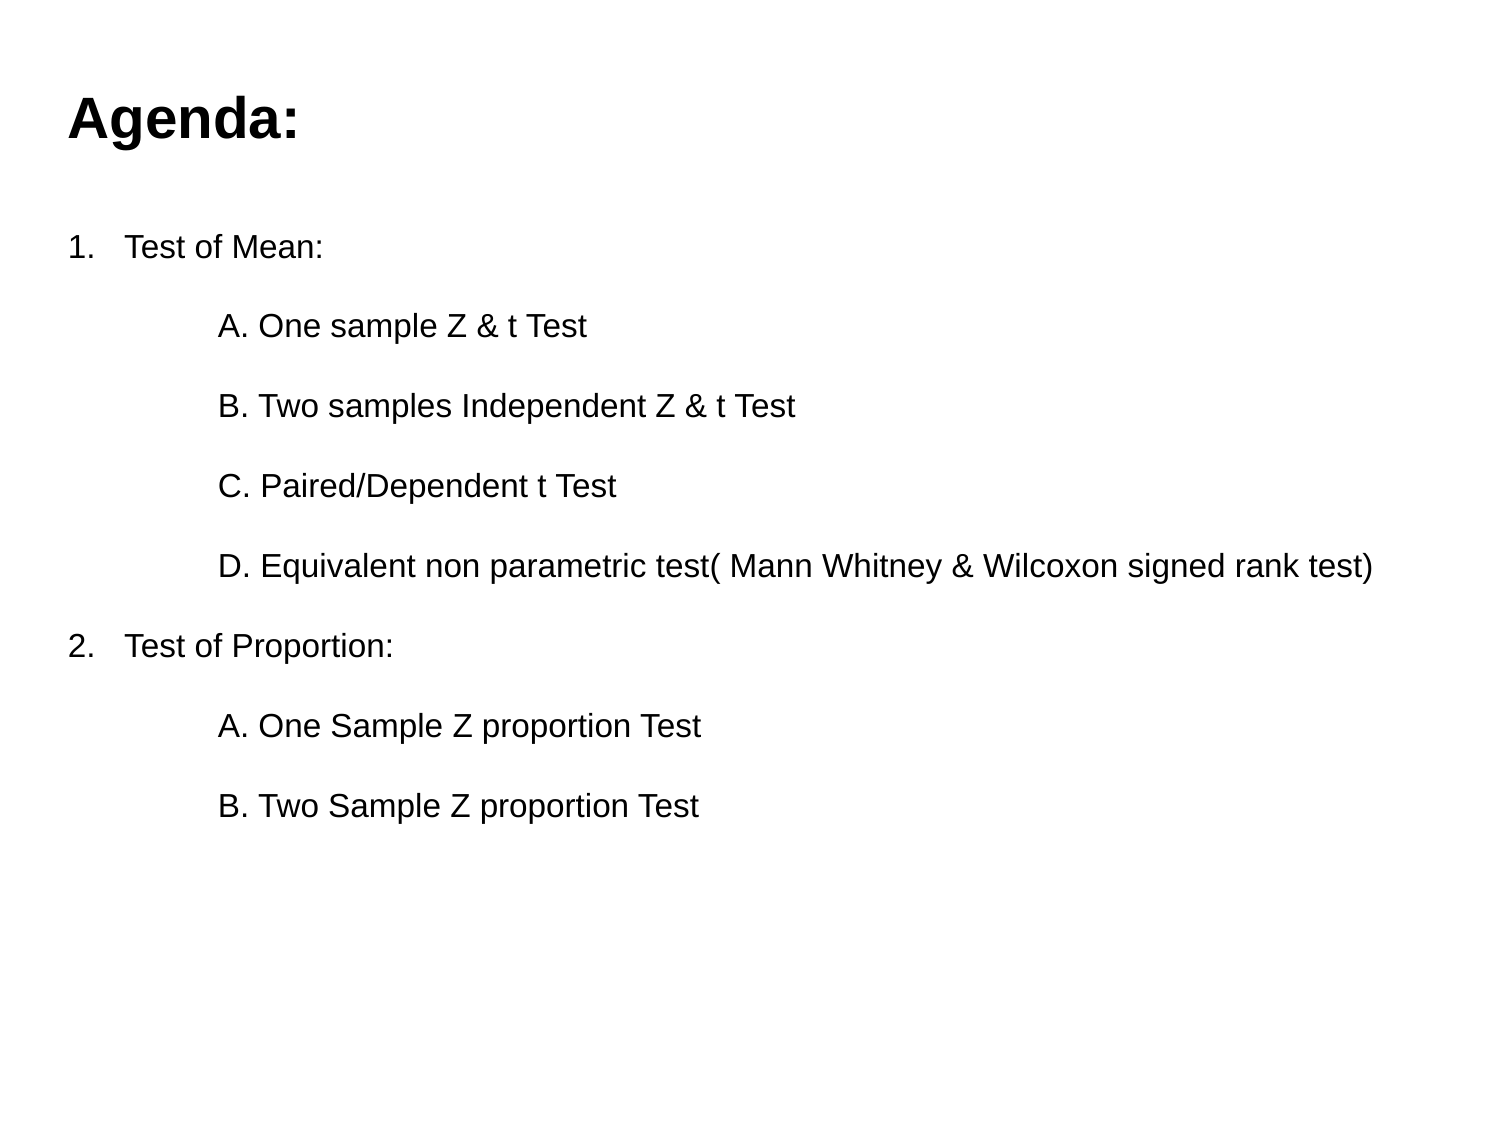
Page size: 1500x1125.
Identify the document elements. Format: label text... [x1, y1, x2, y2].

text_box Agenda: Test of Mean: A. One sample Z & t Test B. Two samples Independent Z & t Test C. Paired/Dependent t Test D. Equivalent non parametric test( Mann Whitney & Wilcoxon signed rank test) Test of Proportion: A. One Sample Z proportion Test B. Two Sample Z proportion Test [53, 72, 1455, 991]
